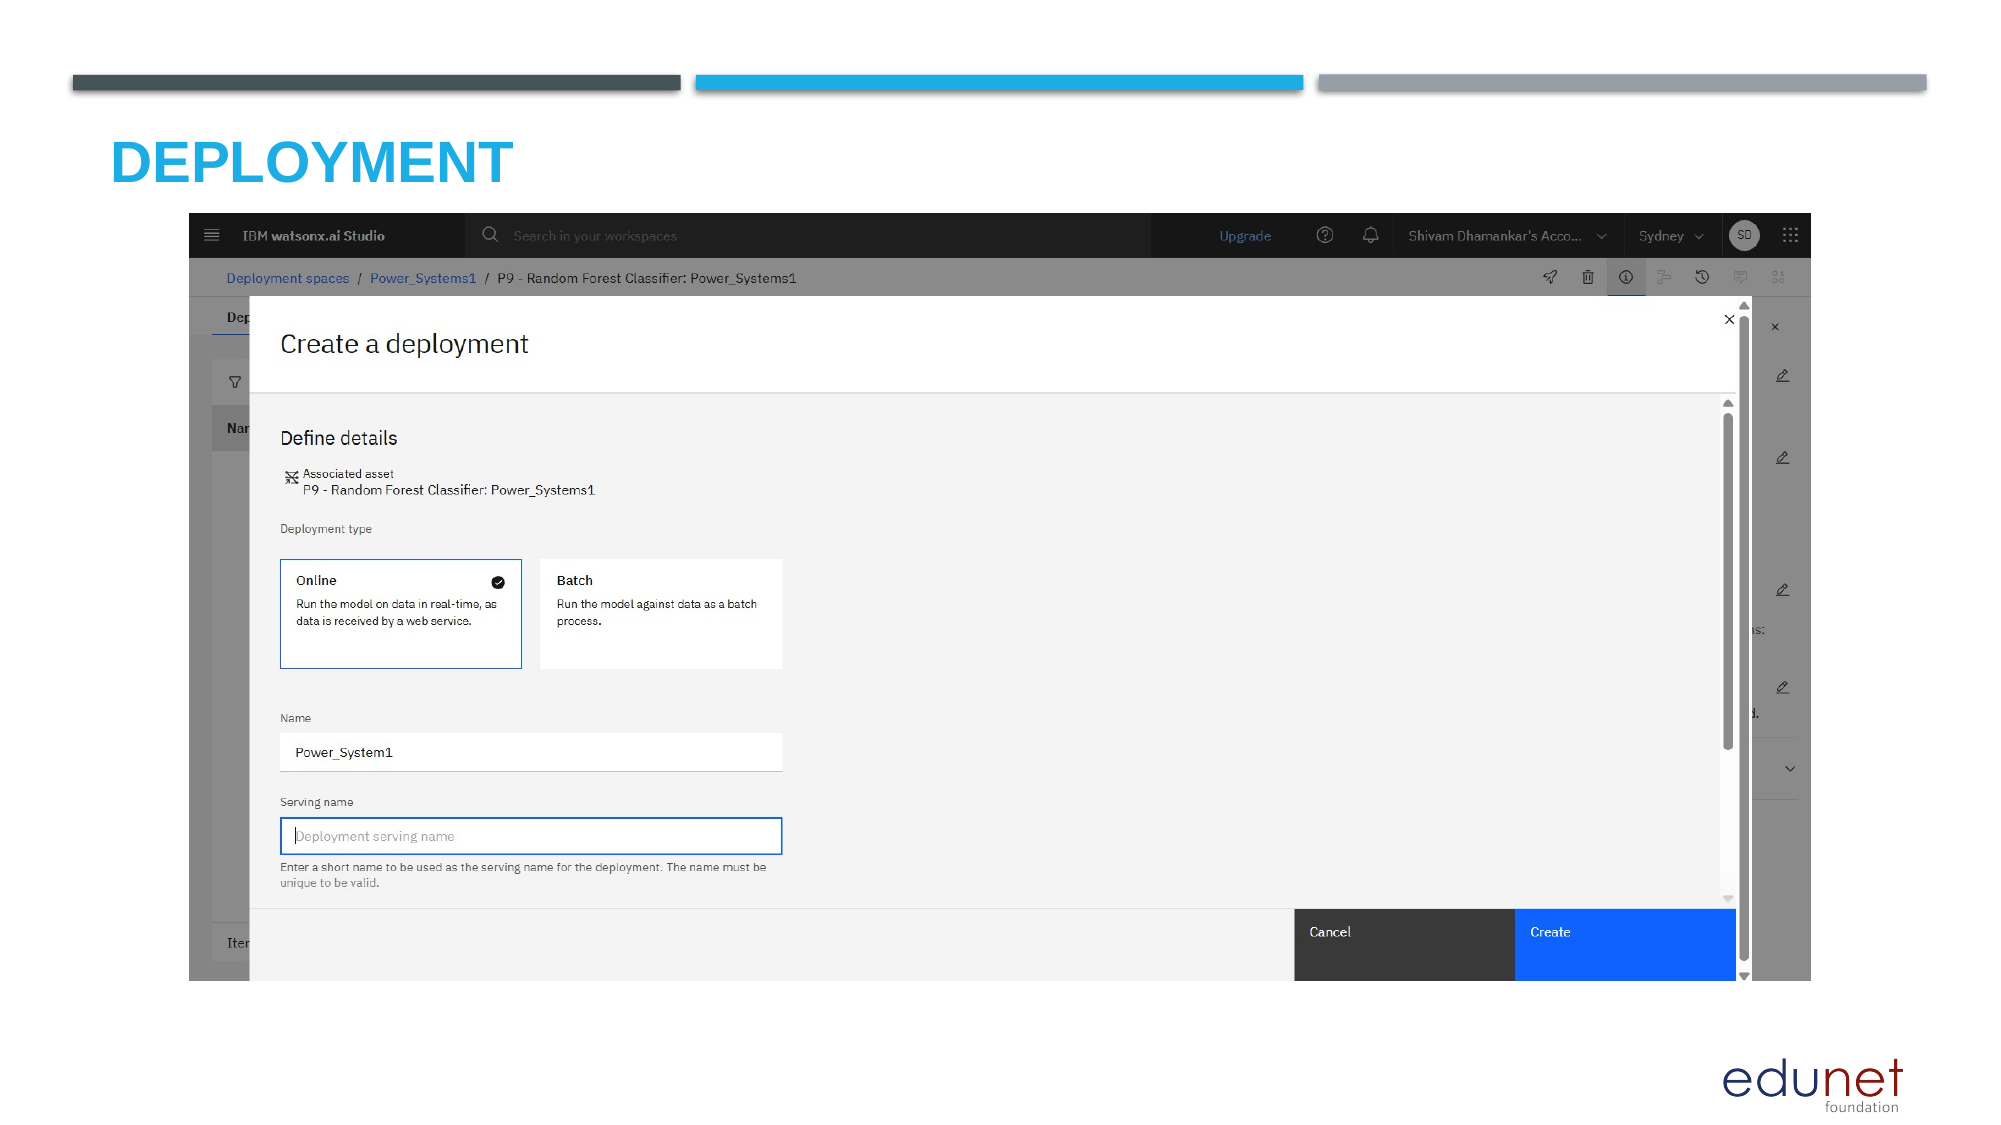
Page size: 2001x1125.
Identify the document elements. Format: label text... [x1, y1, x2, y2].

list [189, 212, 1811, 981]
title Deployment [95, 115, 1905, 203]
picture [1719, 1056, 1905, 1116]
